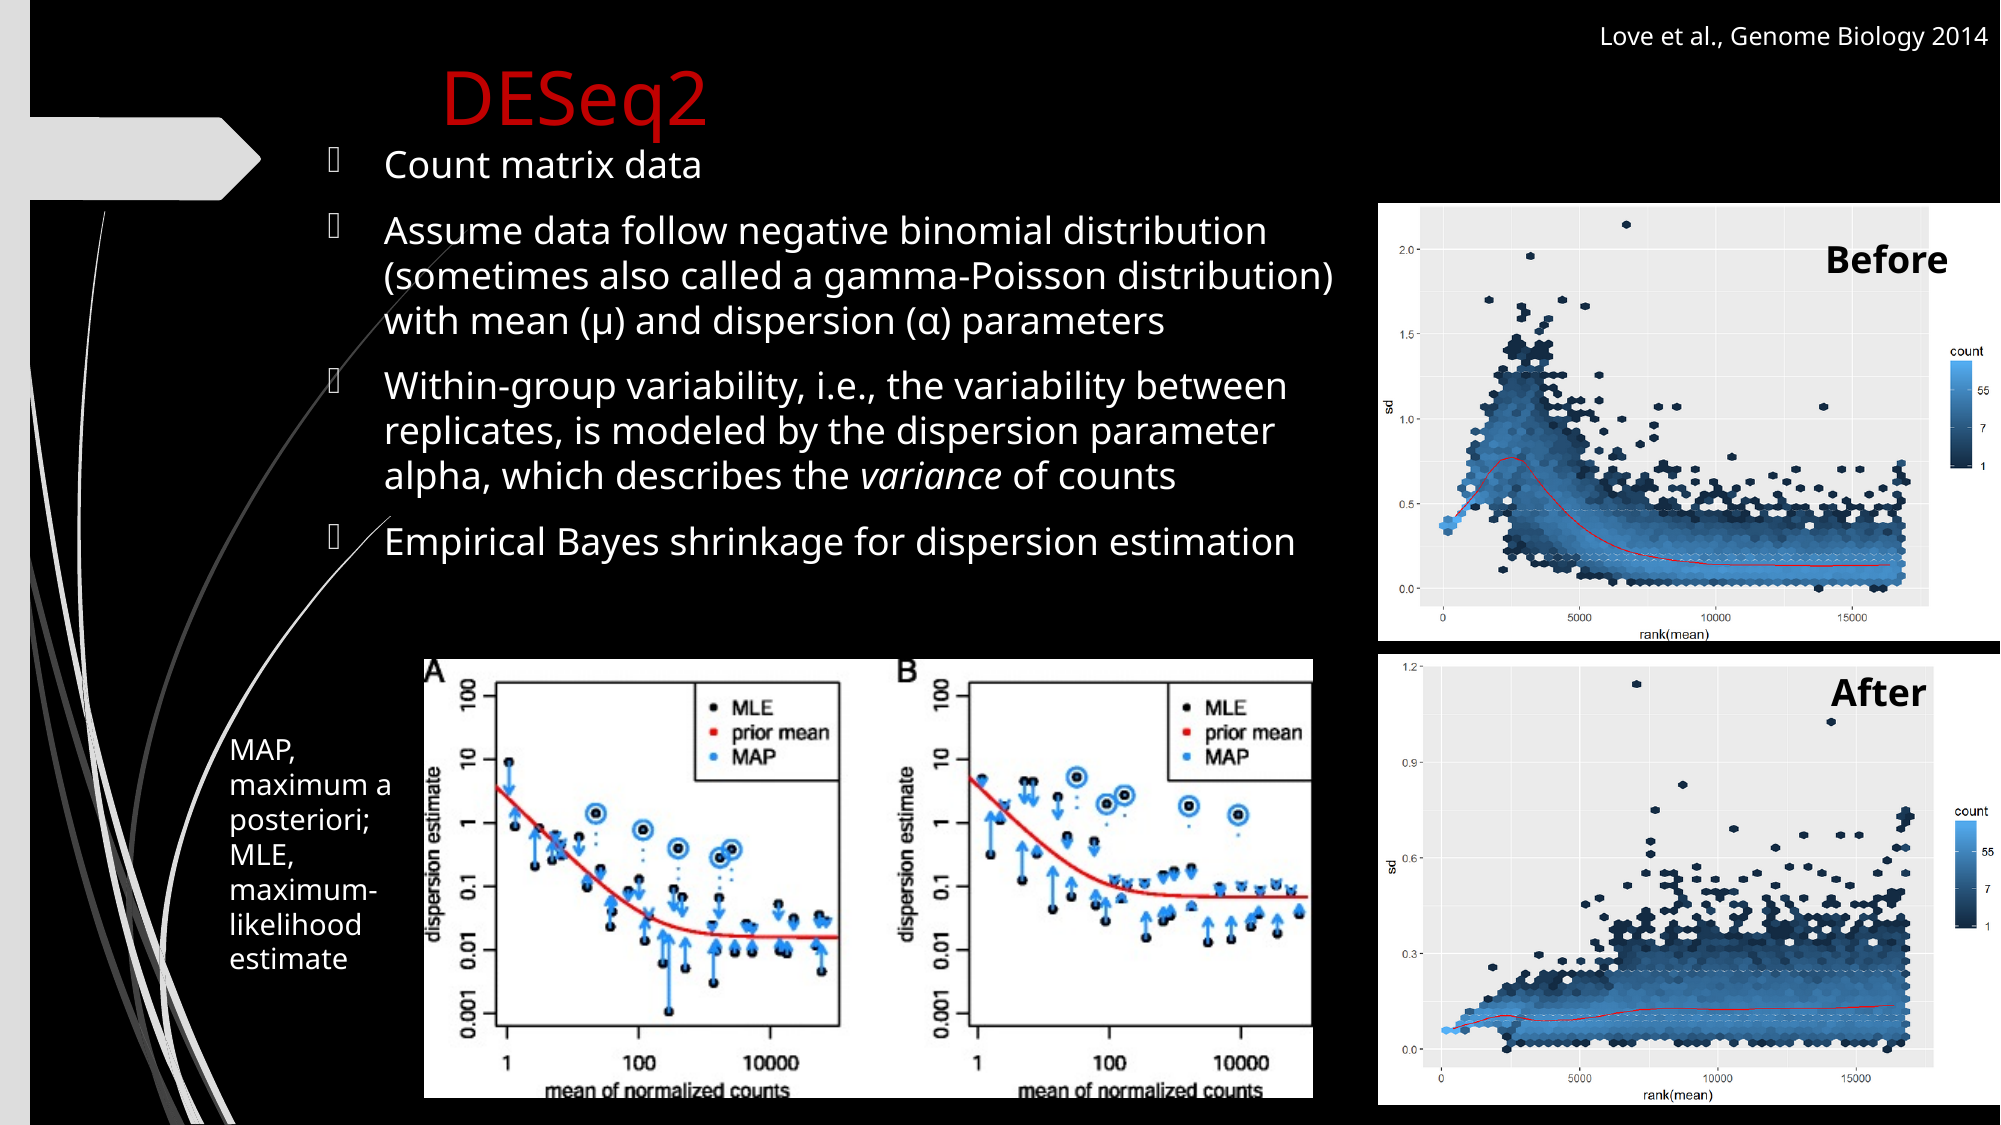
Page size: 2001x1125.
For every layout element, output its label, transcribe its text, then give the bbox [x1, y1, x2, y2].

picture [1378, 203, 2000, 642]
list Count matrix data Assume data follow negative binomial distribution (sometimes also called a gamma-Poisson distribution) with mean (μ) and dispersion (α) parameters Within-group variability, i.e., the variability between replicates, is modeled by the dispersion parameter alpha, which describes the variance of counts Empirical Bayes shrinkage for dispersion estimation [312, 133, 1350, 970]
picture [1378, 654, 2000, 1105]
title DESeq2 [425, 42, 1888, 313]
text_box Love et al., Genome Biology 2014 [1584, 12, 2000, 58]
picture [424, 659, 1313, 1098]
text_box MAP, maximum a posteriori; MLE, maximum-likelihood estimate [214, 723, 419, 984]
